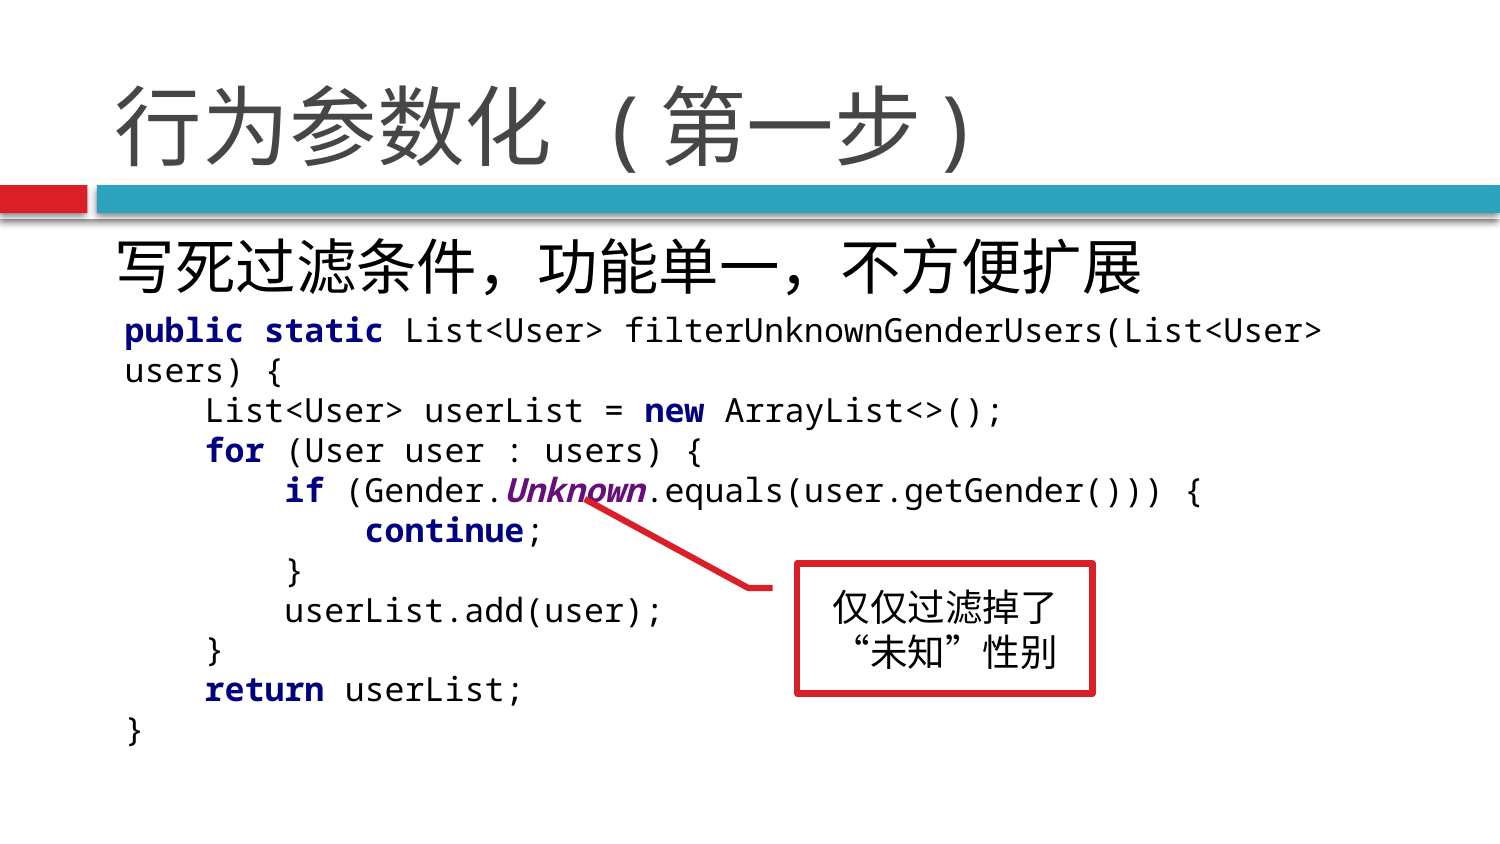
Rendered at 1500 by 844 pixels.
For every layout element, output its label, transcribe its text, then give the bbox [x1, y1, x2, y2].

title 行为参数化 (第一步) [99, 19, 1438, 185]
list 写死过滤条件，功能单一，不方便扩展 [99, 221, 1438, 316]
text_box 仅仅过滤掉了“未知”性别 [796, 562, 1094, 695]
text_box public static List<User> filterUnknownGenderUsers(List<User> users) { List<User> userList = new ArrayList<>(); for (User user : users) { if (Gender.Unknown.equals(user.getGender())) { continue; } userList.add(user); } return userList; } [109, 301, 1428, 756]
text_box 仅仅过滤掉了“未知”性别 [584, 497, 773, 590]
